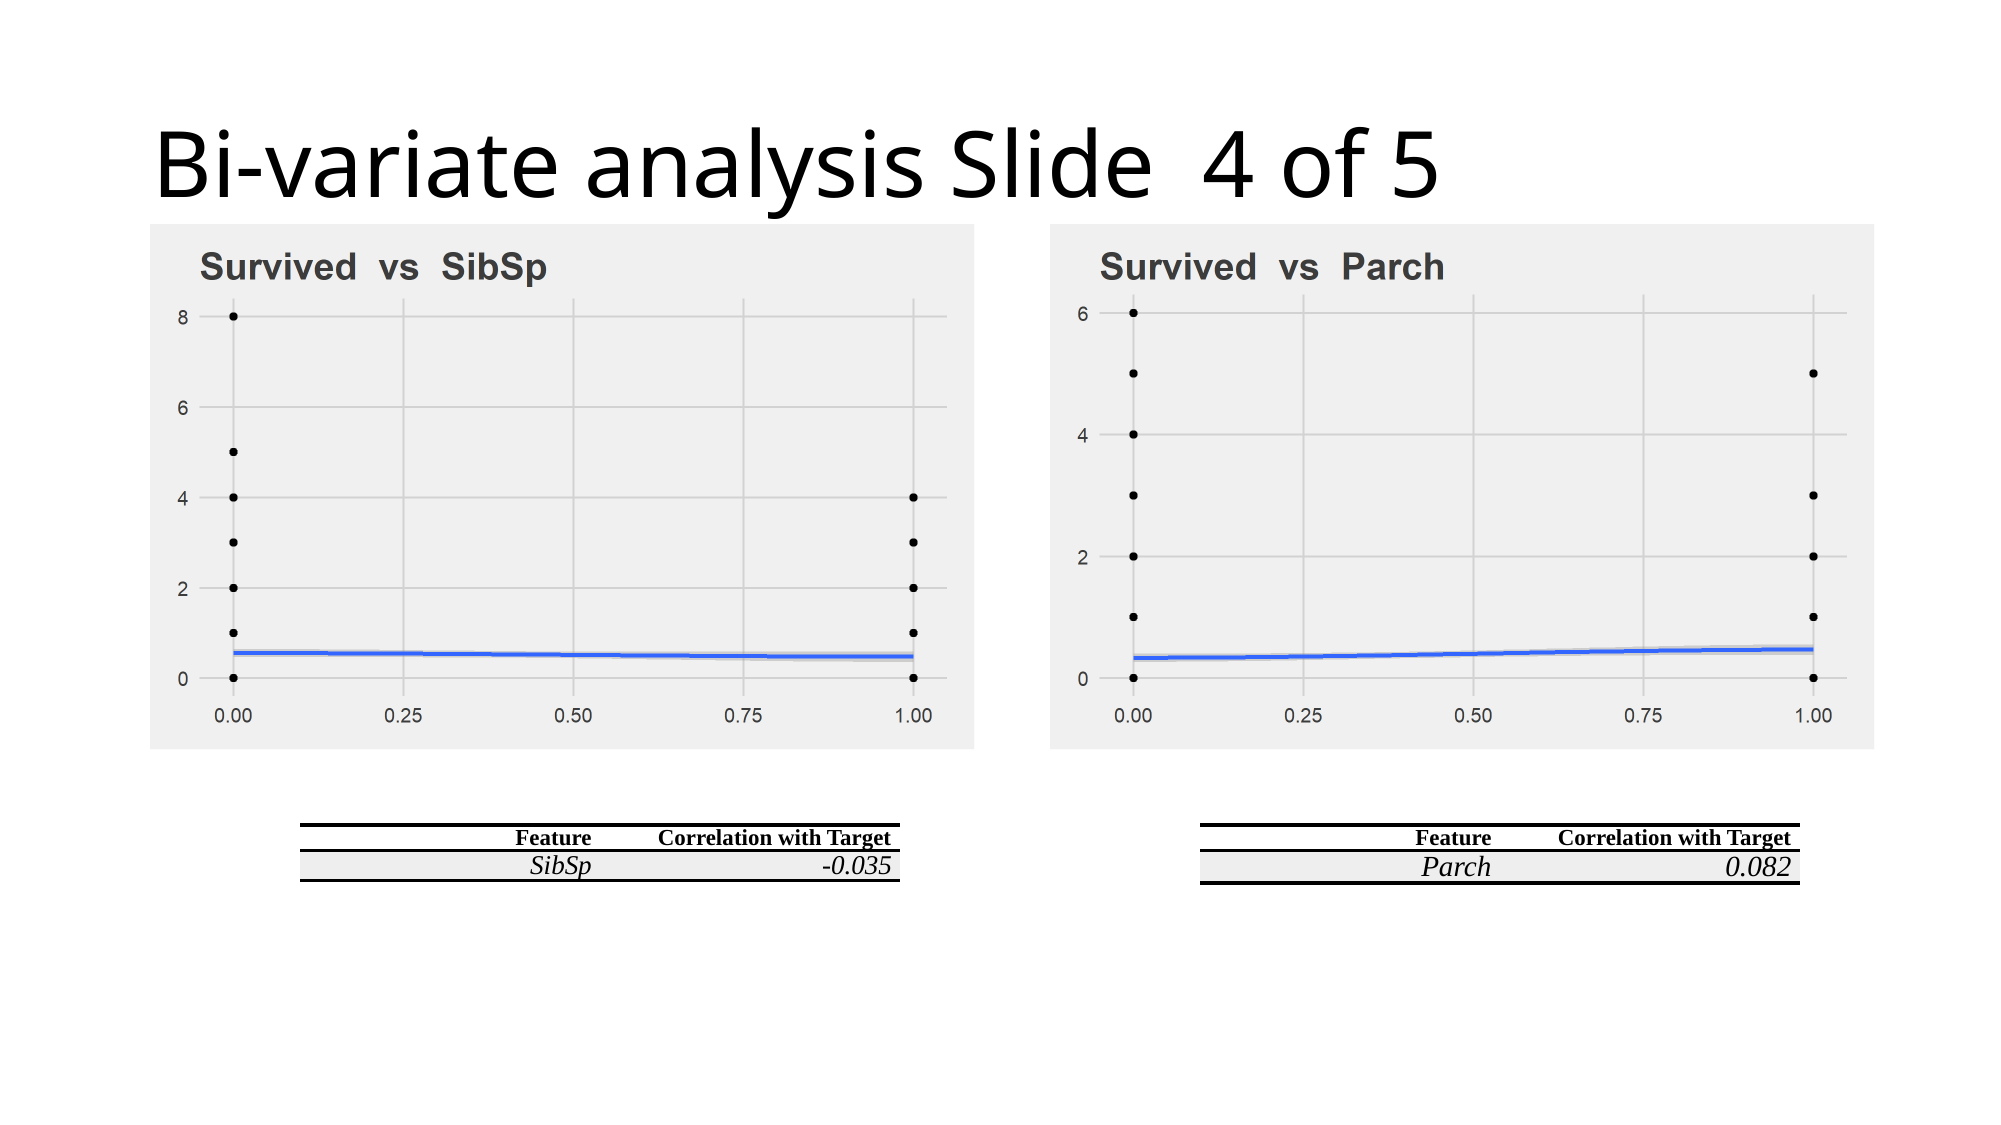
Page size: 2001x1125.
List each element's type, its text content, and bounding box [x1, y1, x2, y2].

table_cell Parch [1200, 852, 1500, 881]
table_header Feature [1200, 827, 1500, 849]
title Bi-variate analysis Slide 4 of 5 [137, 59, 1863, 277]
table_cell 0.082 [1500, 852, 1800, 881]
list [1049, 224, 1875, 750]
table_header Feature [300, 827, 600, 849]
table_cell SibSp [300, 852, 600, 879]
table_header Correlation with Target [600, 827, 900, 849]
table_cell -0.035 [600, 852, 900, 879]
table_header Correlation with Target [1500, 827, 1800, 849]
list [149, 224, 975, 750]
